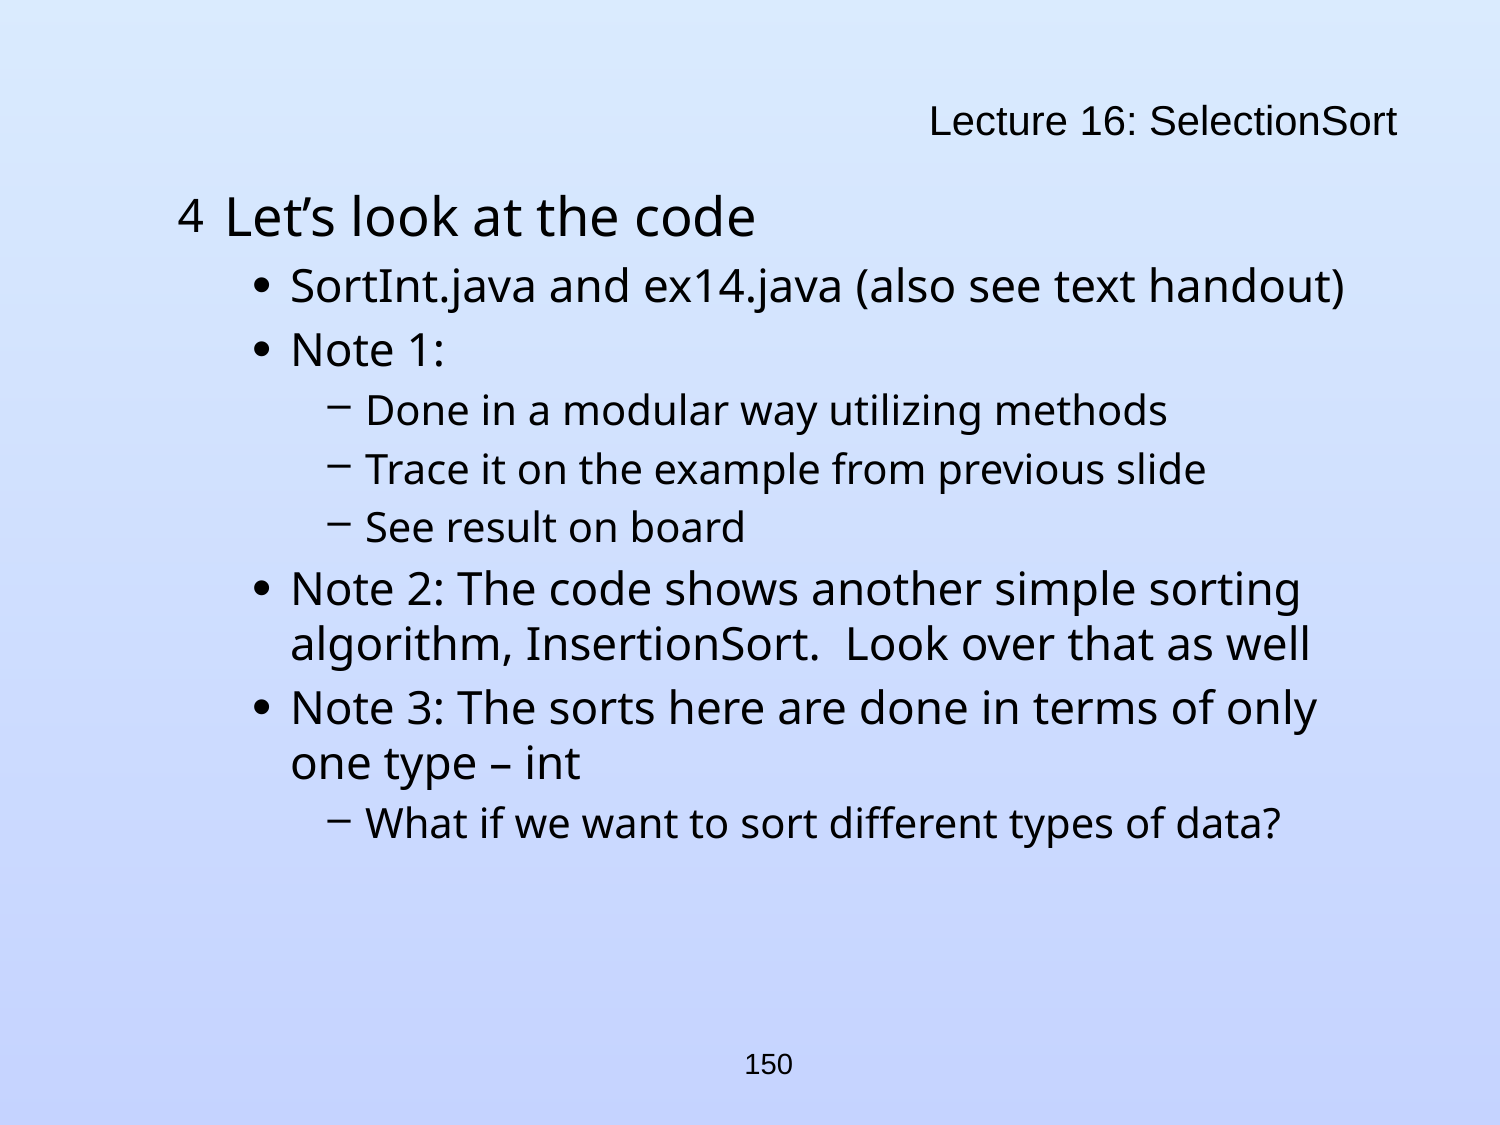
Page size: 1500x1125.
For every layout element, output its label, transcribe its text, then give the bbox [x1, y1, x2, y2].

title Lecture 16: SelectionSort [87, 99, 1413, 150]
list Let’s look at the code SortInt.java and ex14.java (also see text handout) Note 1: Done in a modular way utilizing methods Trace it on the example from previous slide See result on board Note 2: The code shows another simple sorting algorithm, InsertionSort. Look over that as well Note 3: The sorts here are done in terms of only one type – int What if we want to sort different types of data? [87, 174, 1413, 1000]
slide_number 150 [612, 1024, 926, 1101]
